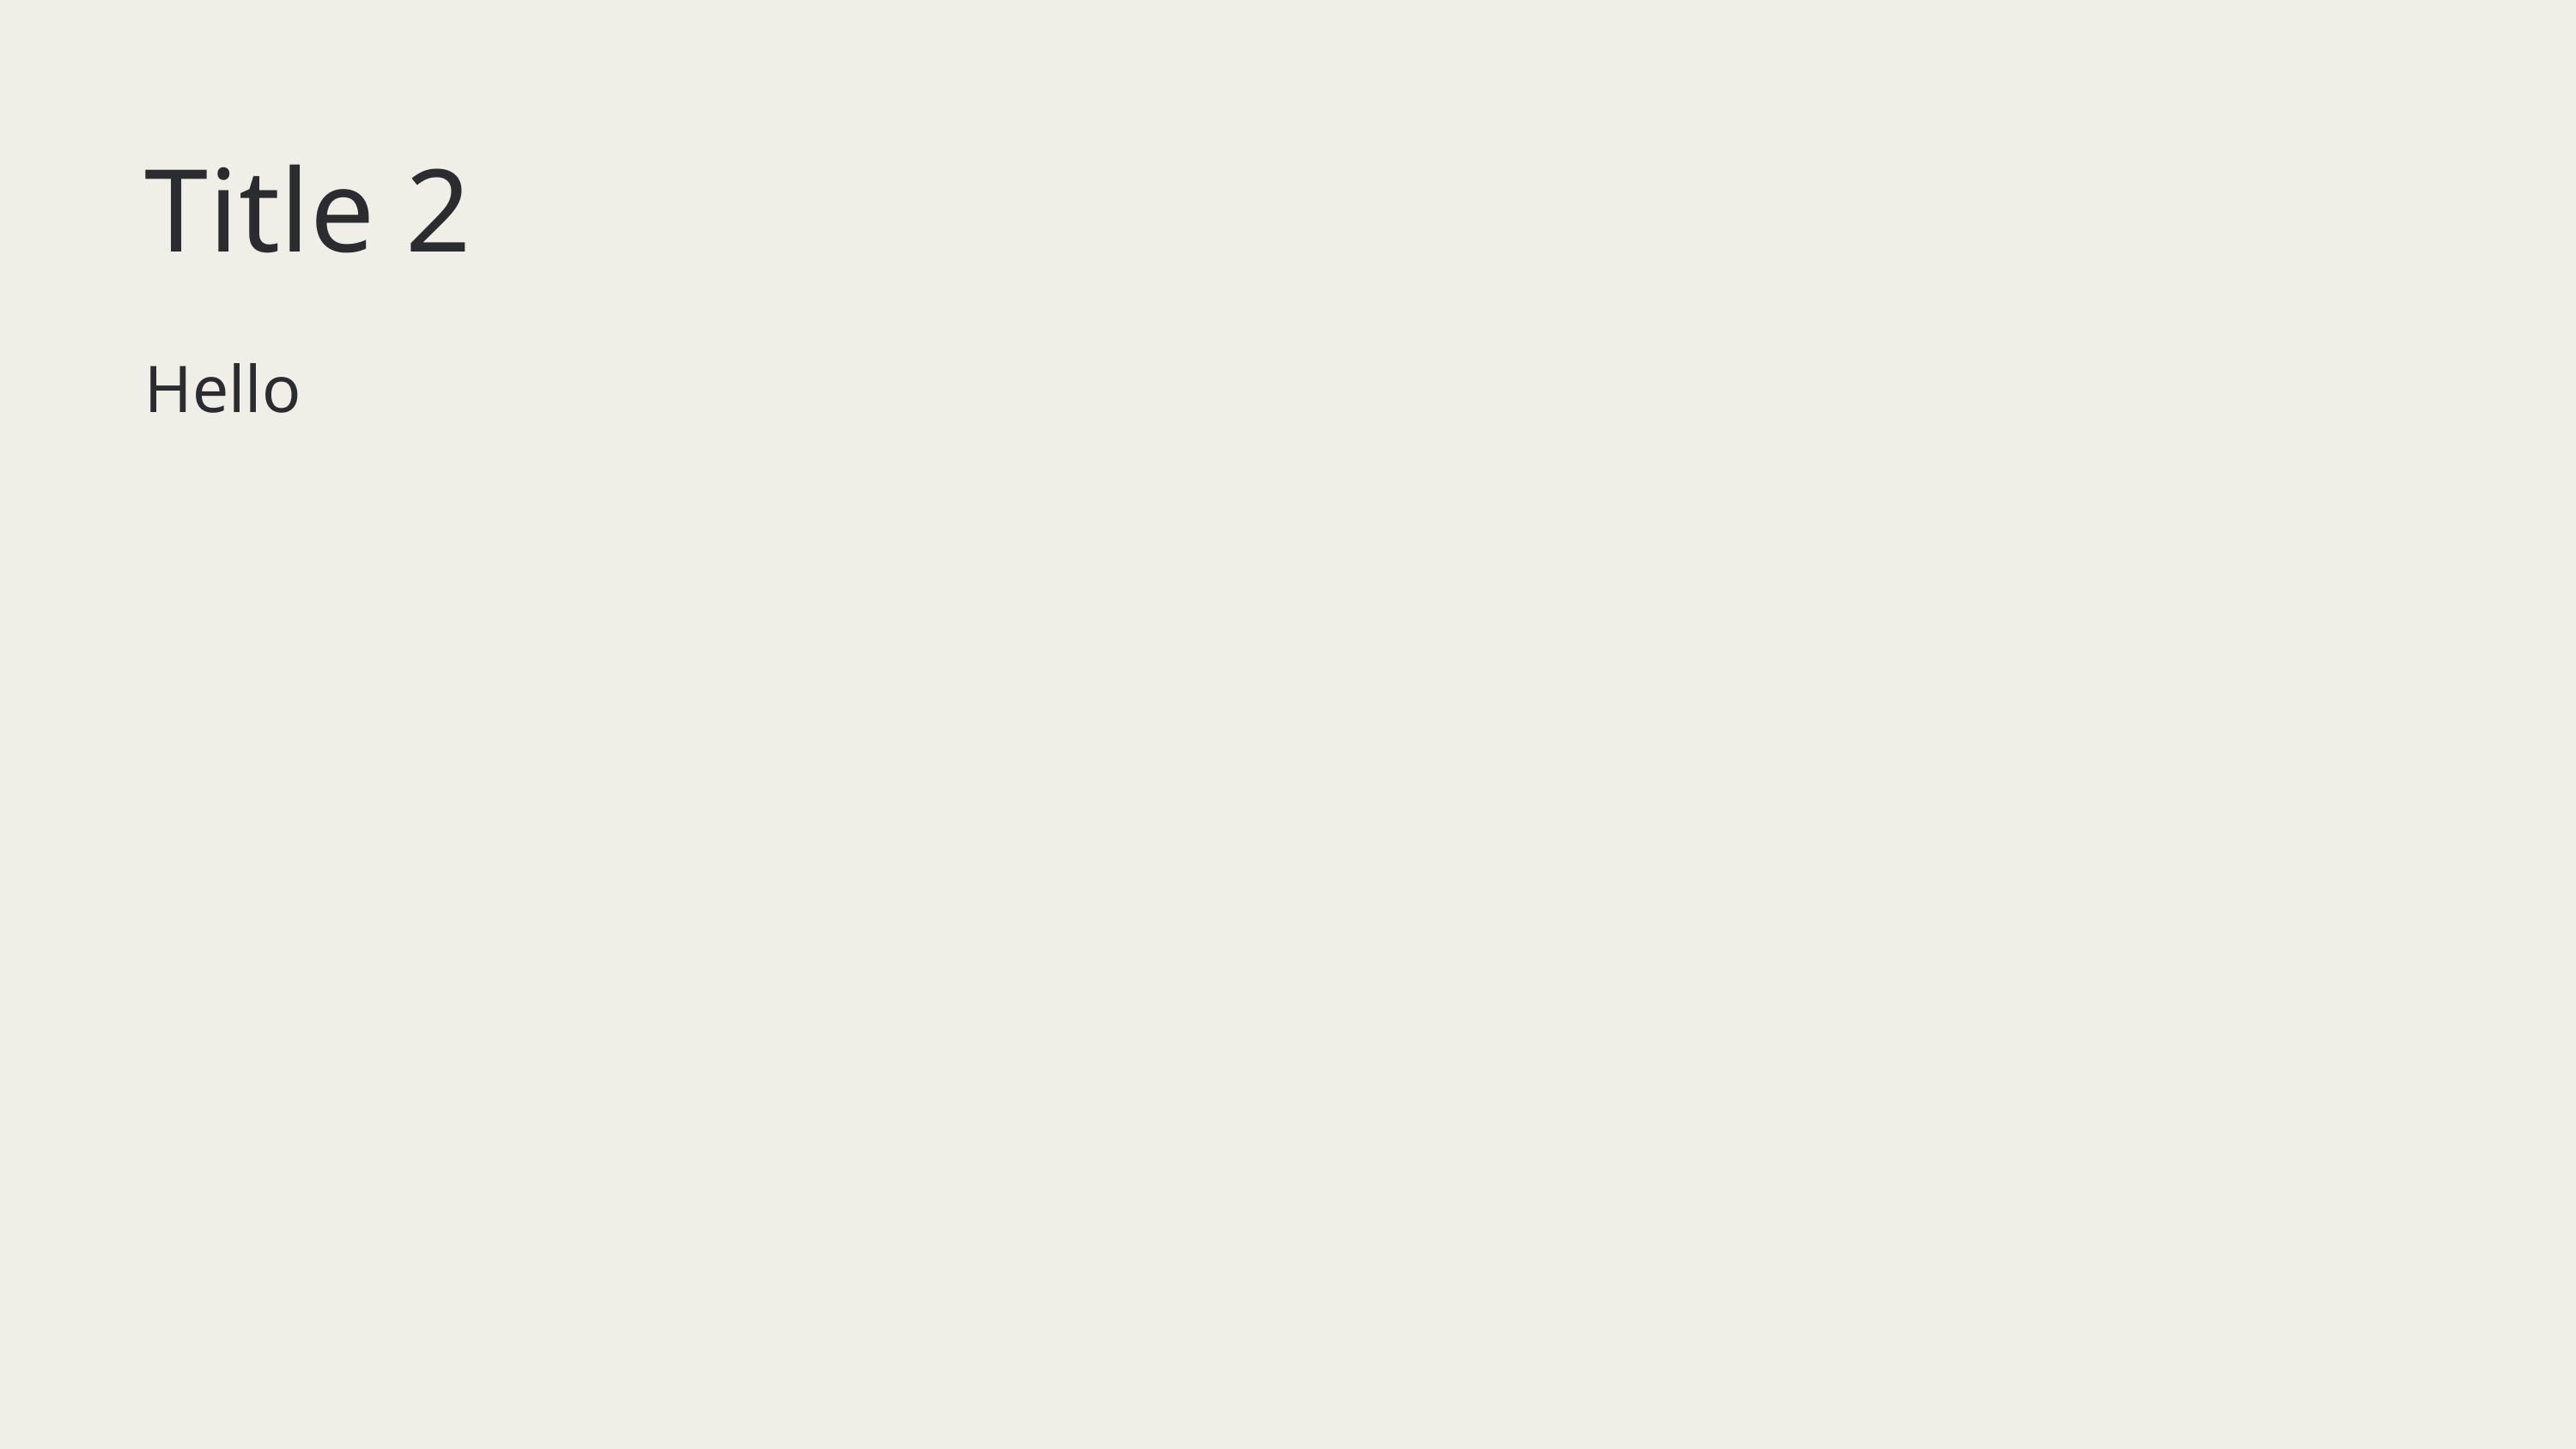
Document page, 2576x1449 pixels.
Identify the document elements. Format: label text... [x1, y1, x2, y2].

text_box Title 2 [144, 170, 2432, 275]
text_box Hello [144, 335, 2432, 426]
